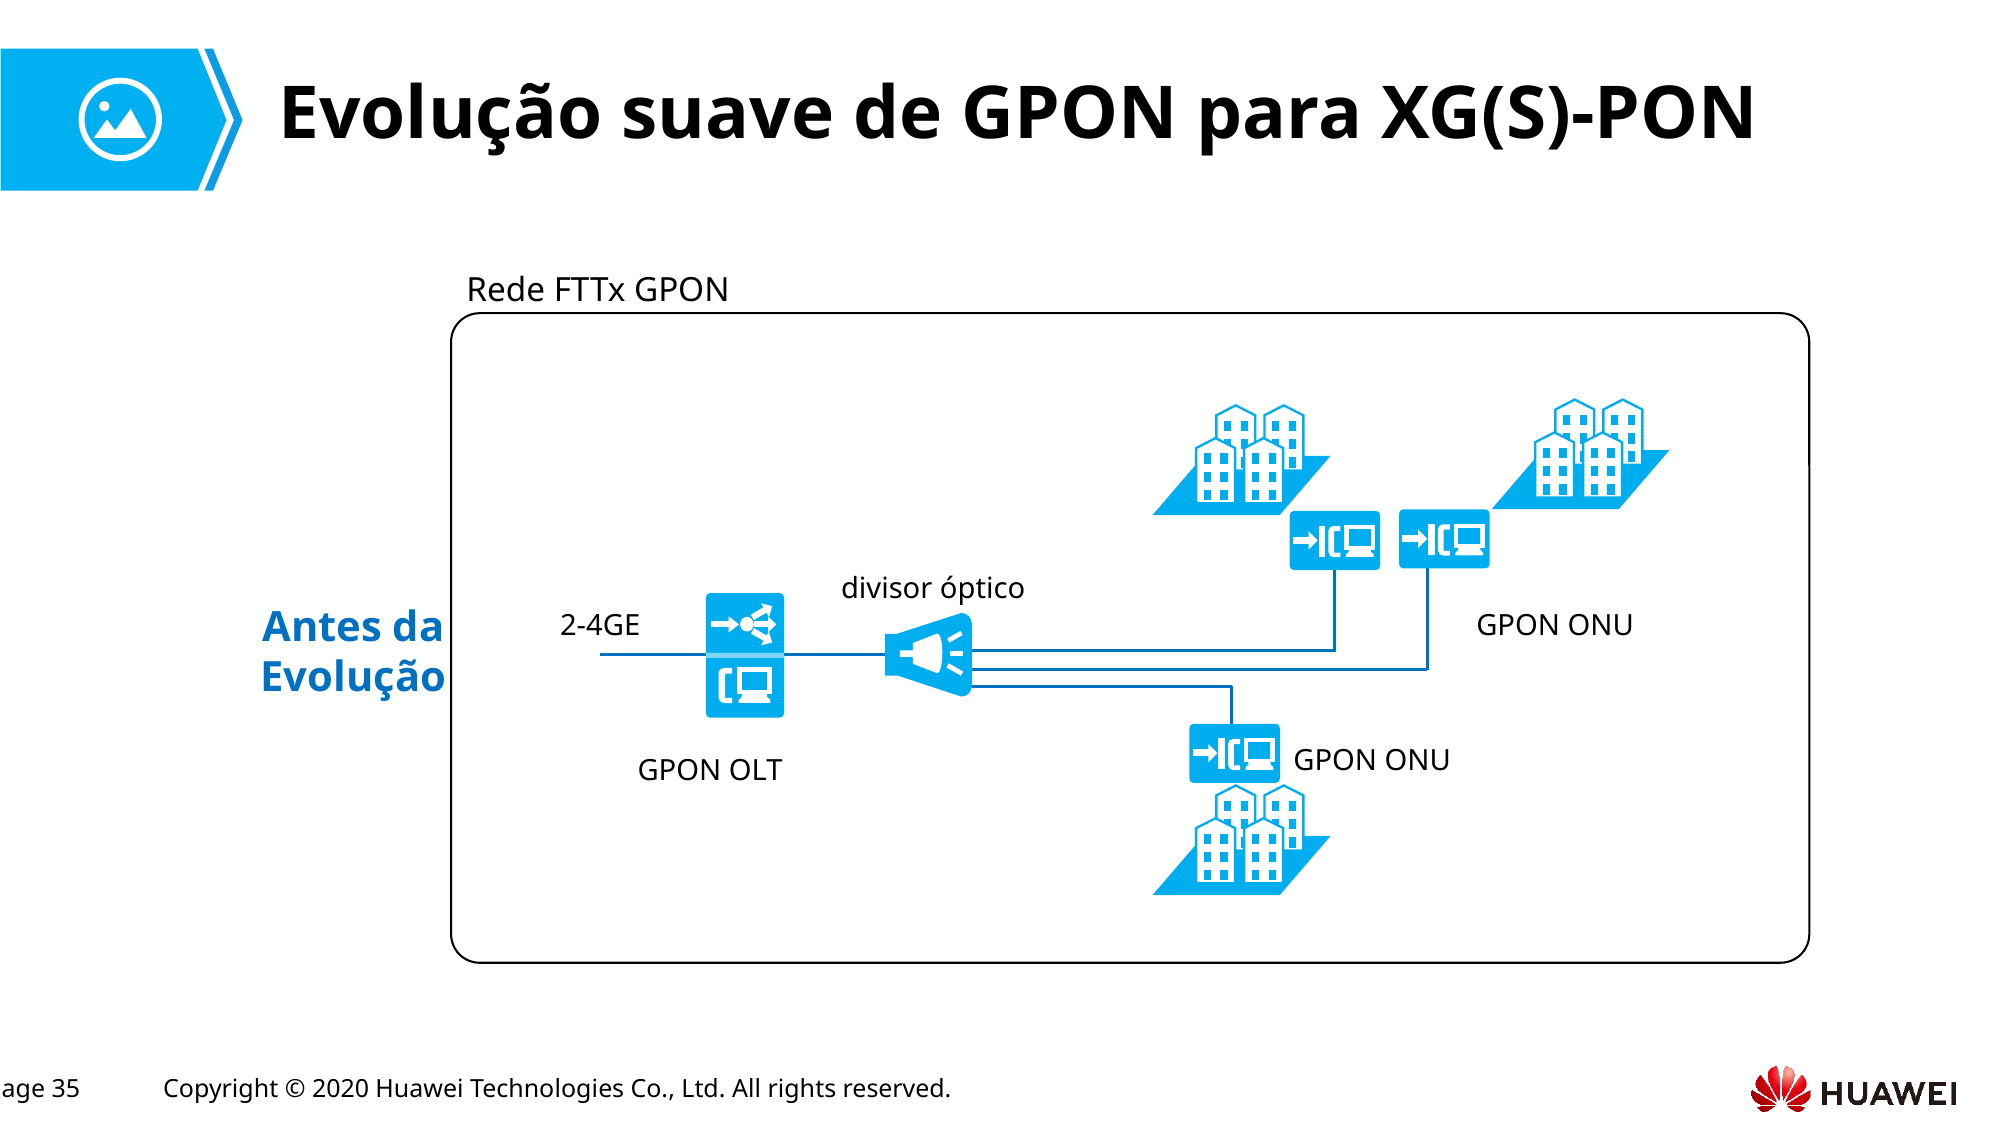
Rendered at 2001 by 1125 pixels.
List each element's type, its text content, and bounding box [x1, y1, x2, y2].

picture [1149, 721, 1335, 899]
text_box Antes da Evolução [232, 592, 475, 708]
text_box [451, 313, 1810, 963]
text_box GPON ONU [1282, 733, 1467, 784]
text_box 2-4GE [544, 598, 656, 649]
picture [1397, 394, 1674, 571]
text_box Rede FTTx GPON [451, 260, 943, 316]
text_box divisor óptico [828, 555, 1039, 611]
text_box GPON ONU [1461, 598, 1650, 649]
picture [1149, 400, 1382, 572]
text_box GPON OLT [622, 743, 798, 794]
picture [882, 610, 974, 699]
title Evolução suave de GPON para XG(S)-PON [261, 67, 1875, 173]
picture [701, 591, 789, 720]
picture [1751, 1066, 1956, 1112]
